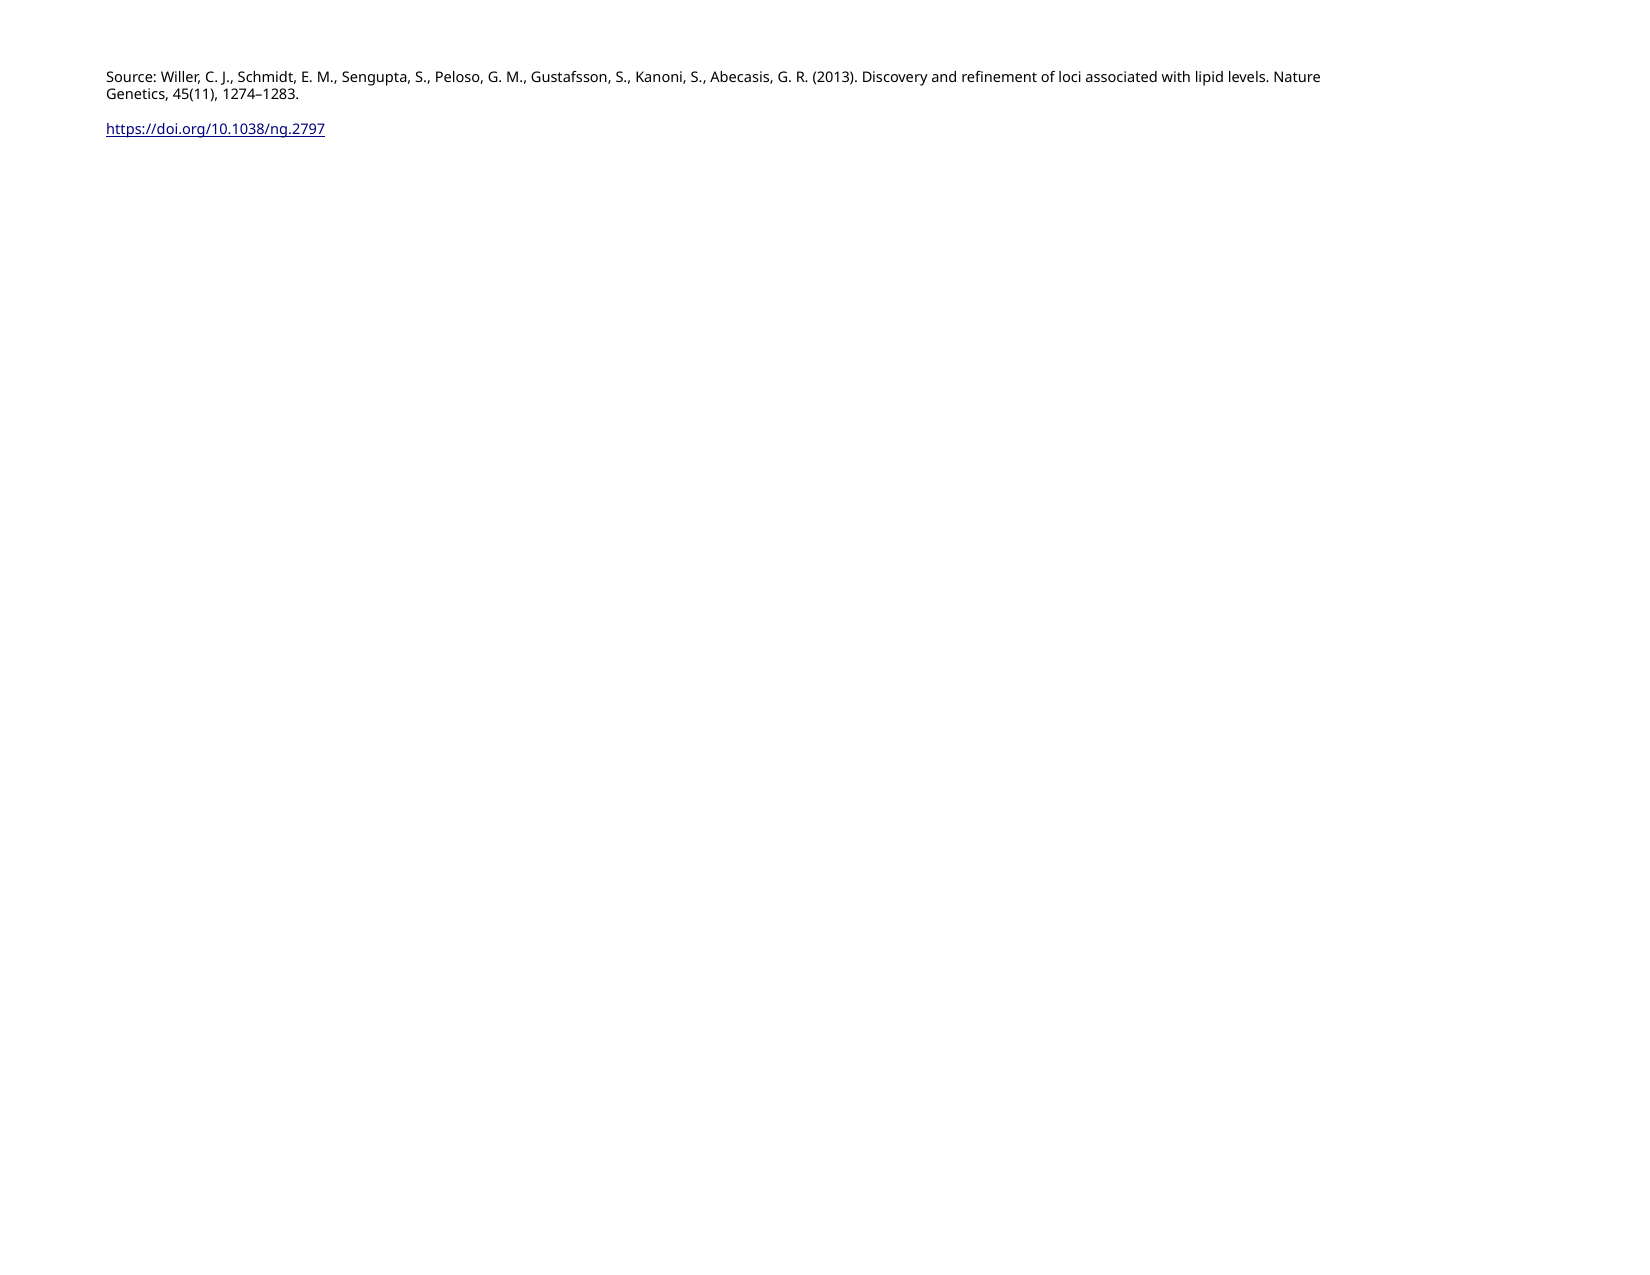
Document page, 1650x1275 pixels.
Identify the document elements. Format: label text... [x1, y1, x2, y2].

text_box Source: Willer, C. J., Schmidt, E. M., Sengupta, S., Peloso, G. M., Gustafsson, S., Kanoni, S., Abecasis, G. R. (2013). Discovery and refinement of loci associated with lipid levels. Nature Genetics, 45(11), 1274–1283. https://doi.org/10.1038/ng.2797 [104, 67, 1363, 140]
